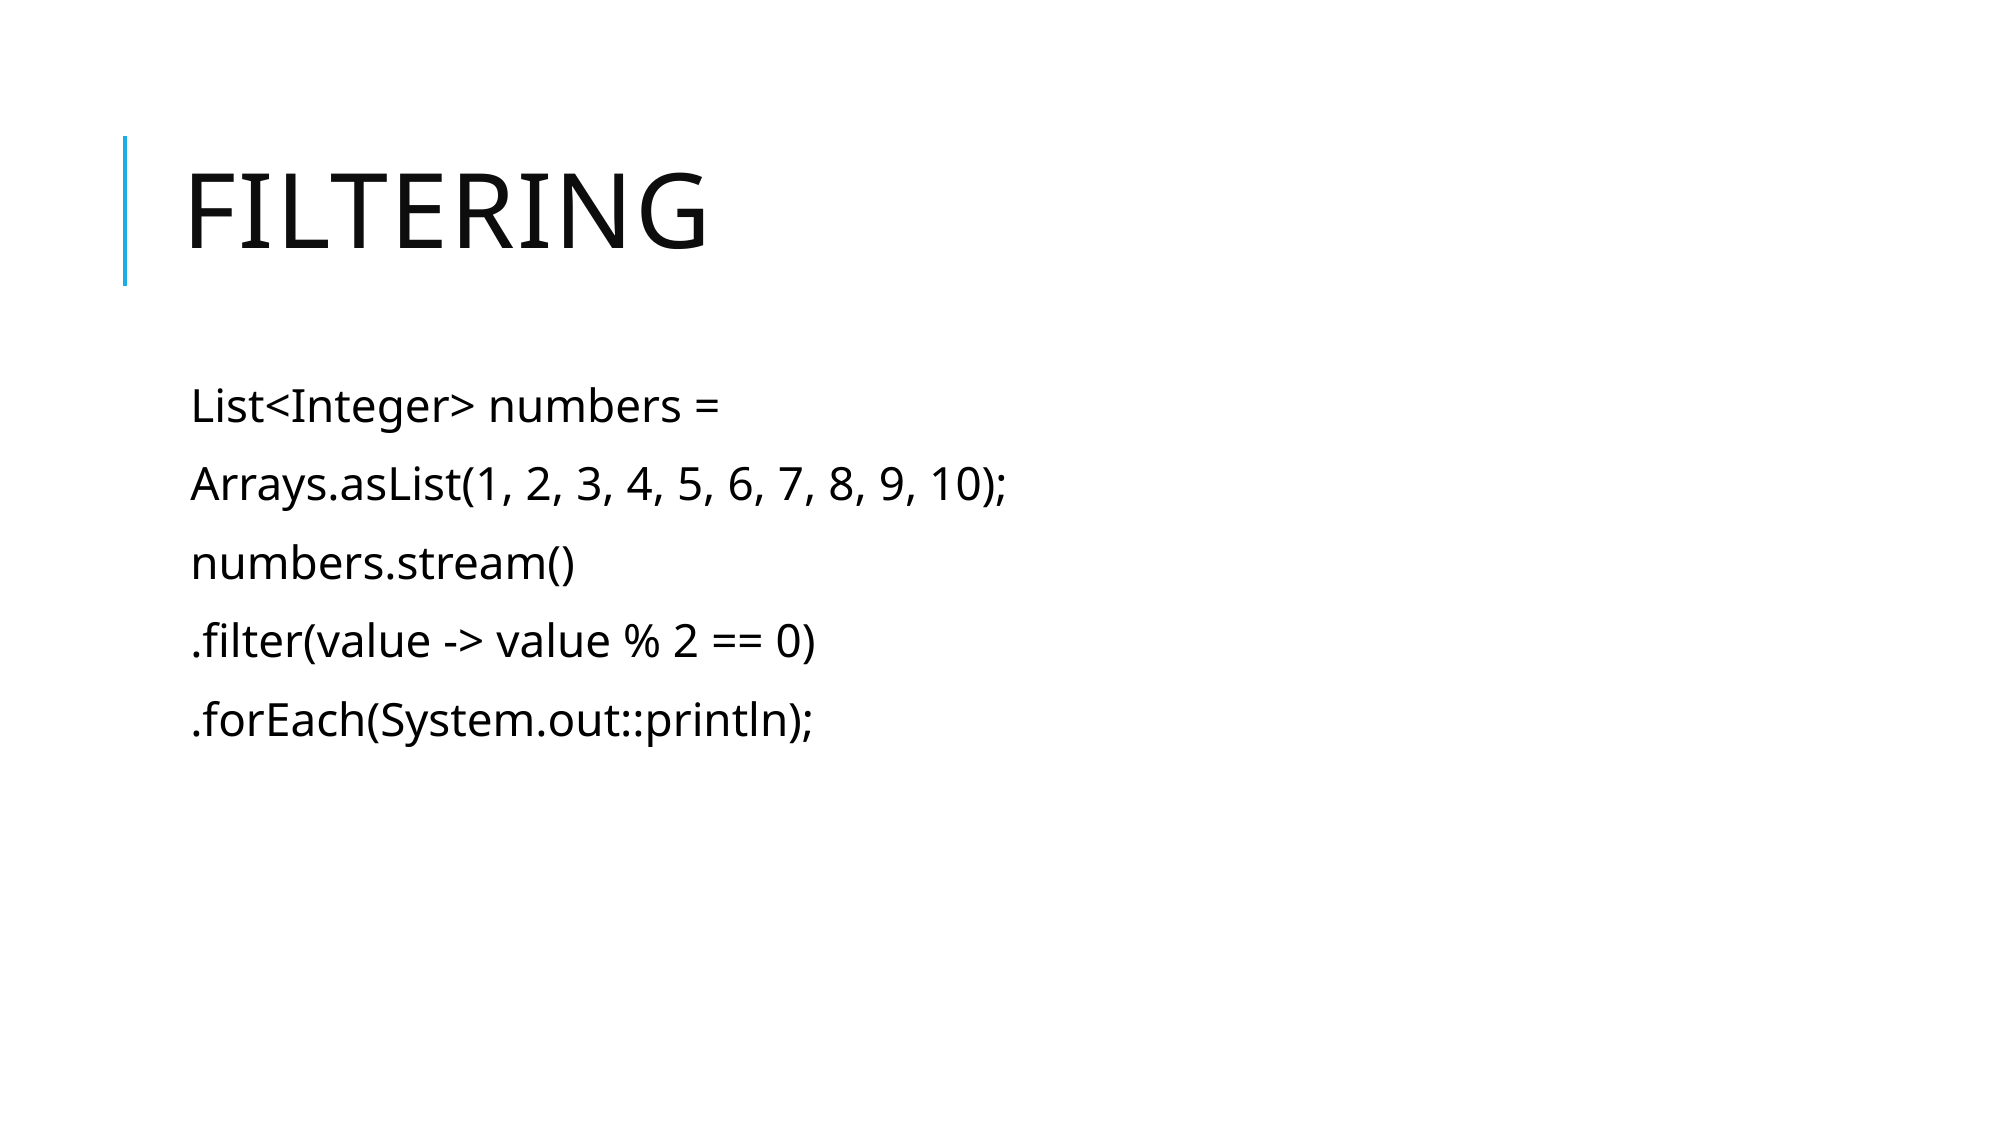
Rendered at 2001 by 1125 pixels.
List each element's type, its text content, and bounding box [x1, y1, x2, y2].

title filtering [168, 96, 1763, 342]
list List<Integer> numbers = Arrays.asList(1, 2, 3, 4, 5, 6, 7, 8, 9, 10); numbers.stream() .filter(value -> value % 2 == 0) .forEach(System.out::println); [168, 375, 1763, 1035]
